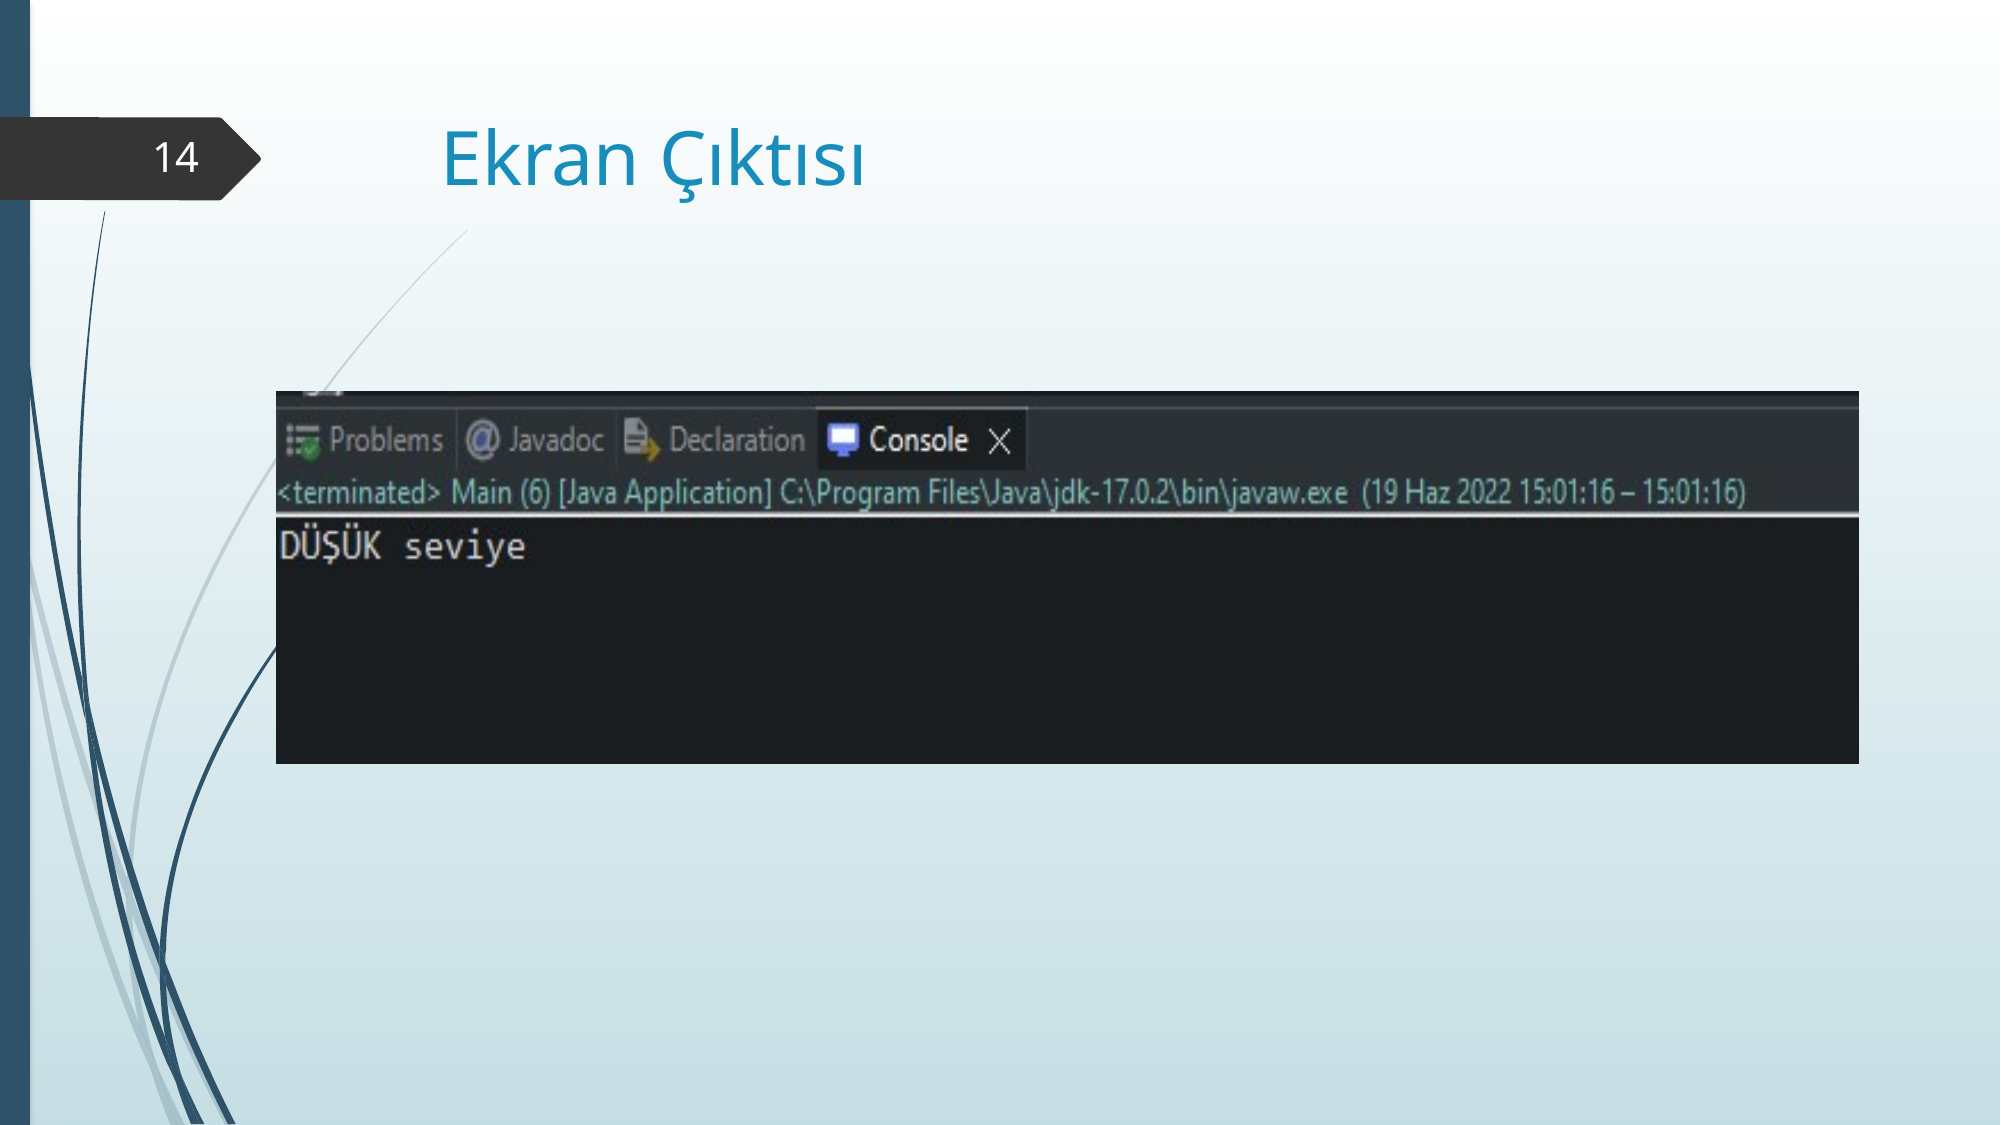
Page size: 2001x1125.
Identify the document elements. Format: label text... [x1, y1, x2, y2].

slide_number 14 [87, 129, 216, 190]
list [275, 390, 1860, 764]
title Ekran Çıktısı [425, 102, 1888, 313]
